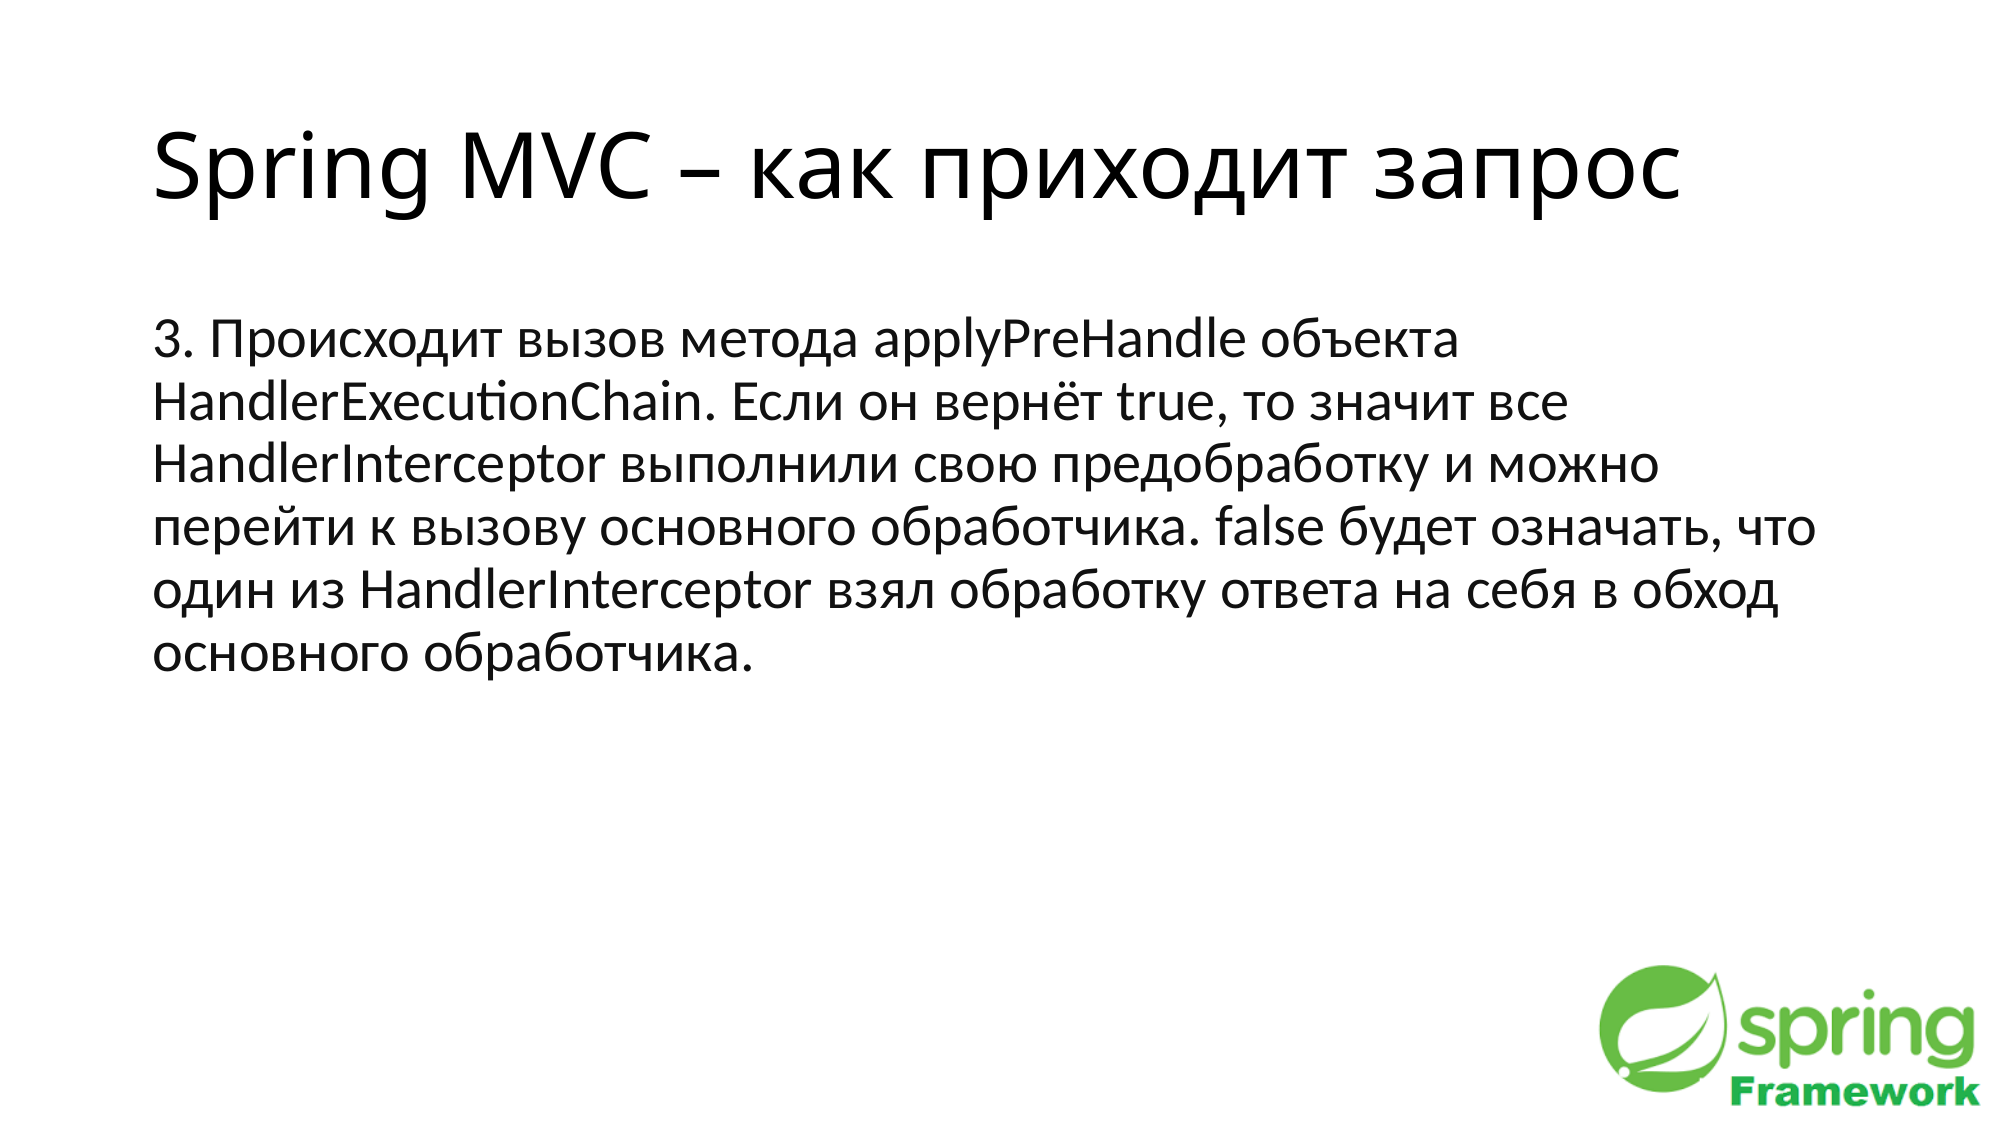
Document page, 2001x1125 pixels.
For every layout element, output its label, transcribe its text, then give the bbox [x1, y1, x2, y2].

picture [1582, 927, 2000, 1125]
list 3. Происходит вызов метода applyPreHandle объекта HandlerExecutionChain. Если он вернёт true, то значит все HandlerInterceptor выполнили свою предобработку и можно перейти к вызову основного обработчика. false будет означать, что один из HandlerInterceptor взял обработку ответа на себя в обход основного обработчика. [137, 299, 1863, 1014]
title Spring MVC – как приходит запрос [137, 59, 1863, 278]
